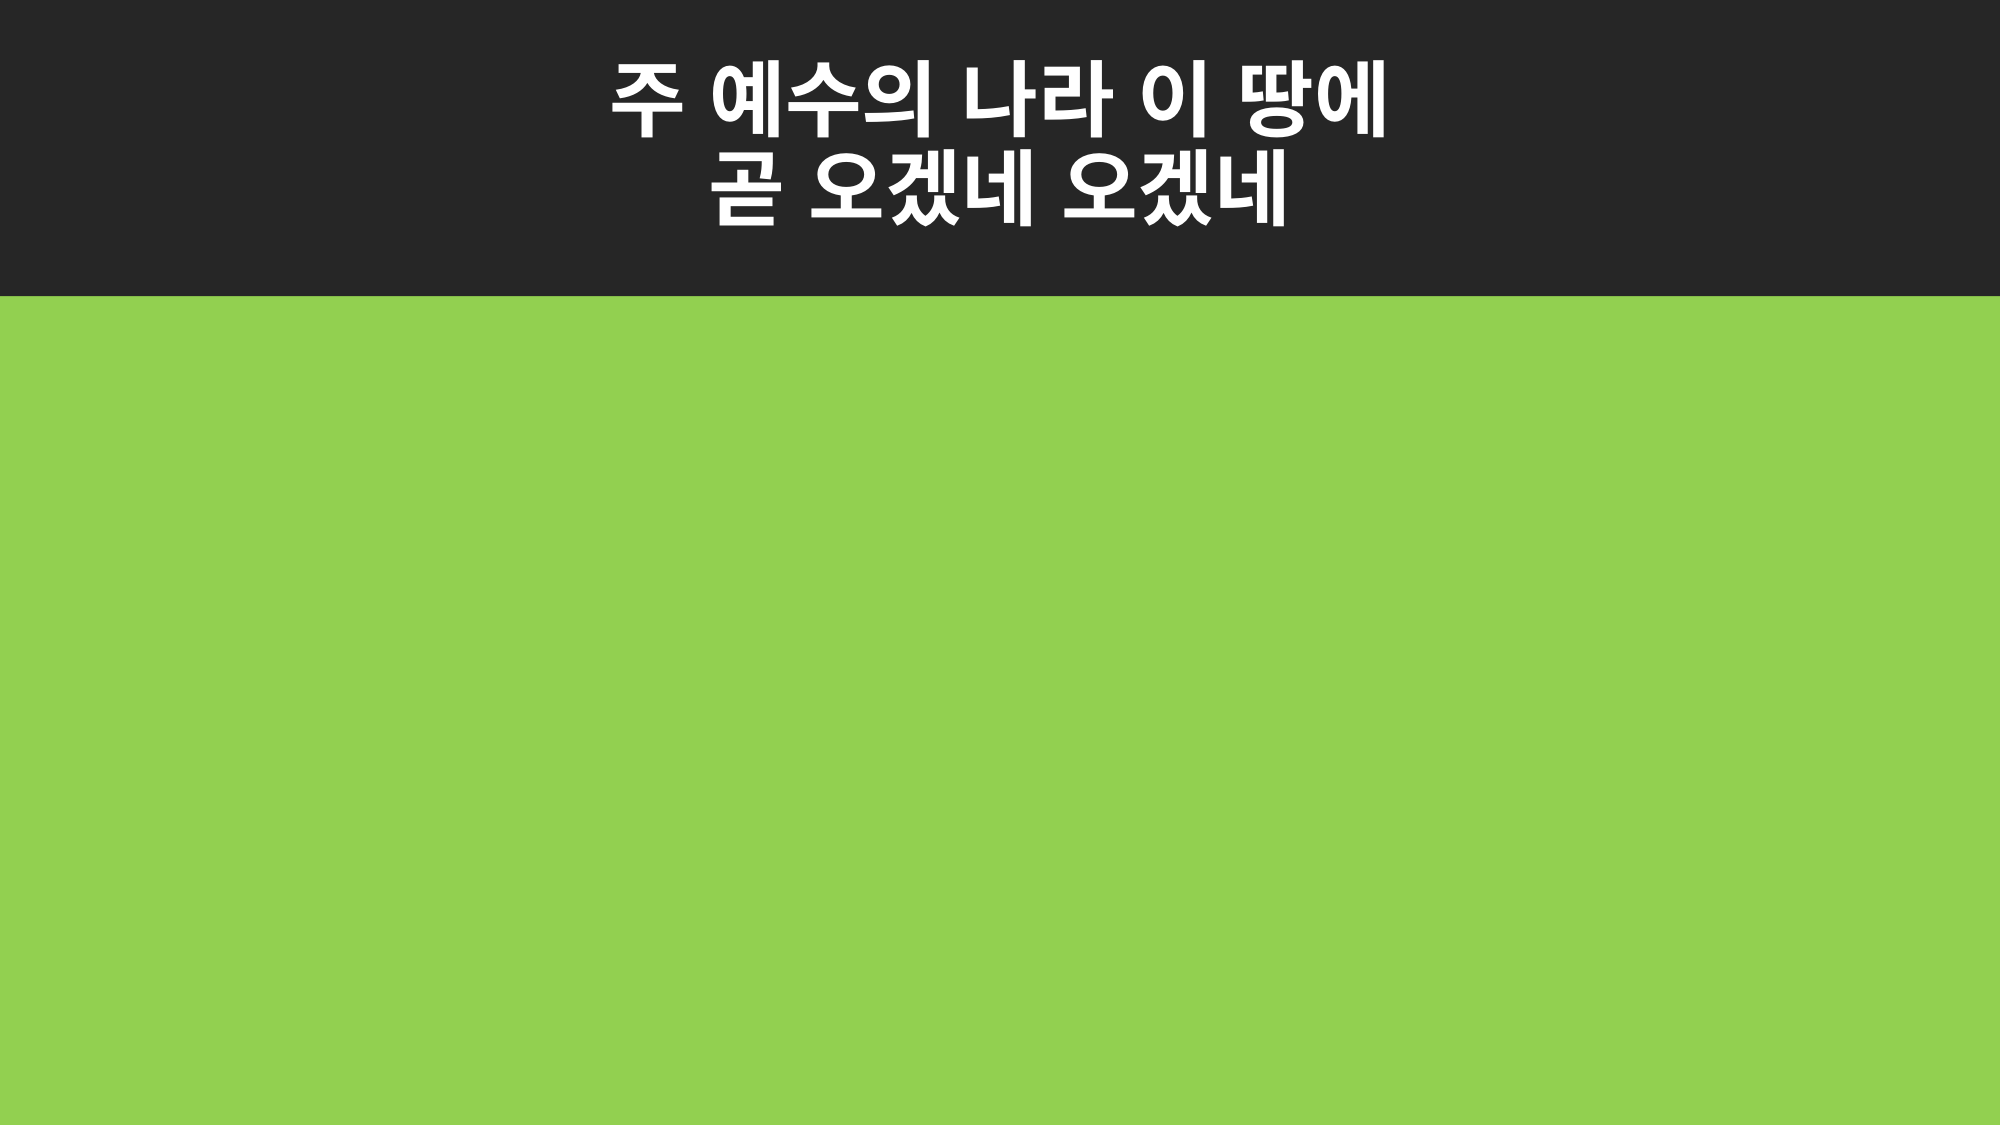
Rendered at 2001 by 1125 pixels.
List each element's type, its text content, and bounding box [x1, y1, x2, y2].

title 주 예수의 나라 이 땅에 곧 오겠네 오겠네 [0, 0, 2000, 297]
